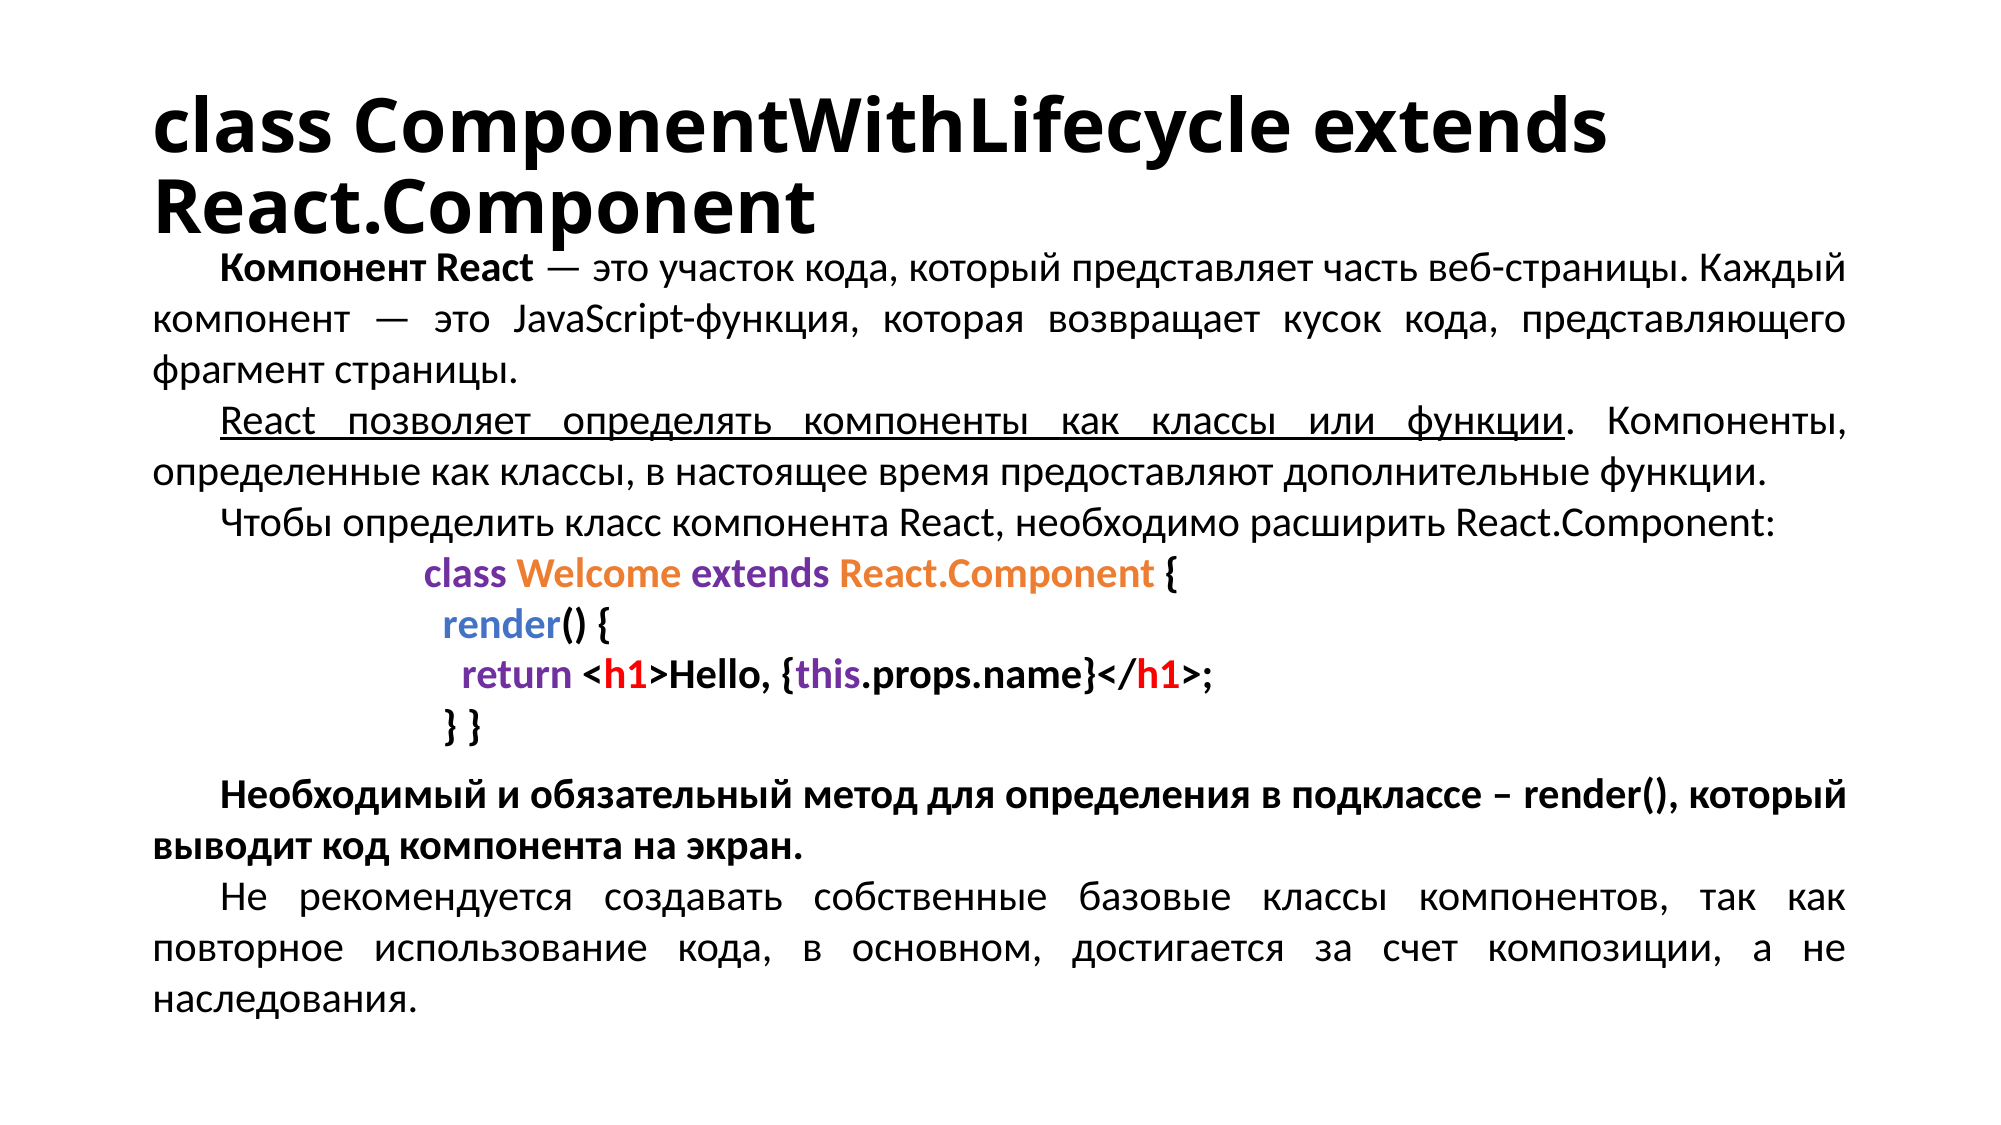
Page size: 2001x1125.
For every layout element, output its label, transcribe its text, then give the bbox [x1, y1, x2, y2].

title class ComponentWithLifecycle extends React.Component [137, 59, 1863, 231]
list Компонент React — это участок кода, который представляет часть веб-страницы. Каждый компонент — это JavaScript-функция, которая возвращает кусок кода, представляющего фрагмент страницы. React позволяет определять компоненты как классы или функции. Компоненты, определенные как классы, в настоящее время предоставляют дополнительные функции. Чтобы определить класс компонента React, необходимо расширить React.Component: class Welcome extends React.Component { render() { return <h1>Hello, {this.props.name}</h1>; } } Необходимый и обязательный метод для определения в подклассе – render(), который выводит код компонента на экран. Не рекомендуется создавать собственные базовые классы компонентов, так как повторное использование кода, в основном, достигается за счет композиции, а не наследования. [137, 231, 1863, 1034]
